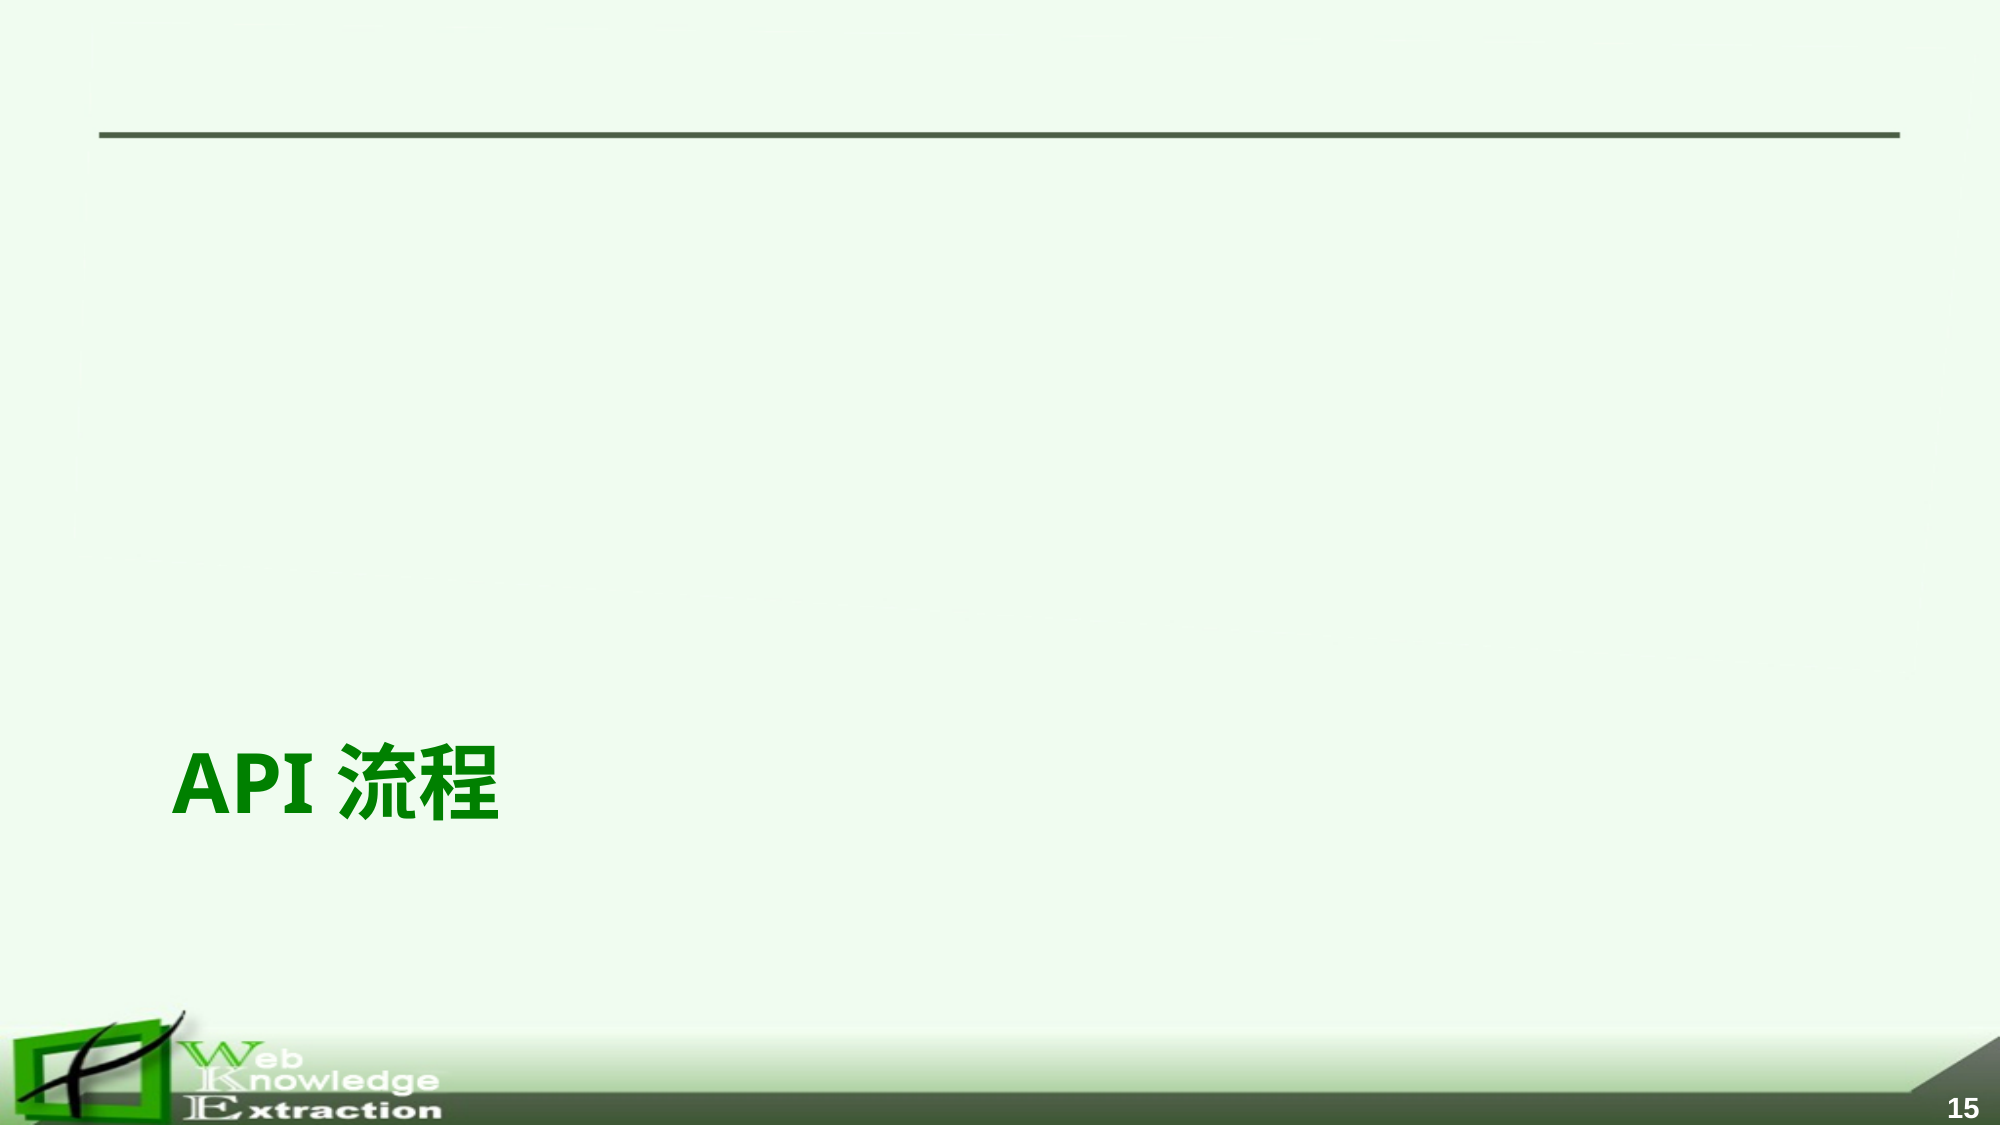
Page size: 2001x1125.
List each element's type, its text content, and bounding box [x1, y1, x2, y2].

title API流程 [157, 722, 1859, 947]
picture [0, 0, 2000, 1125]
slide_number 14 [1866, 1082, 1995, 1123]
